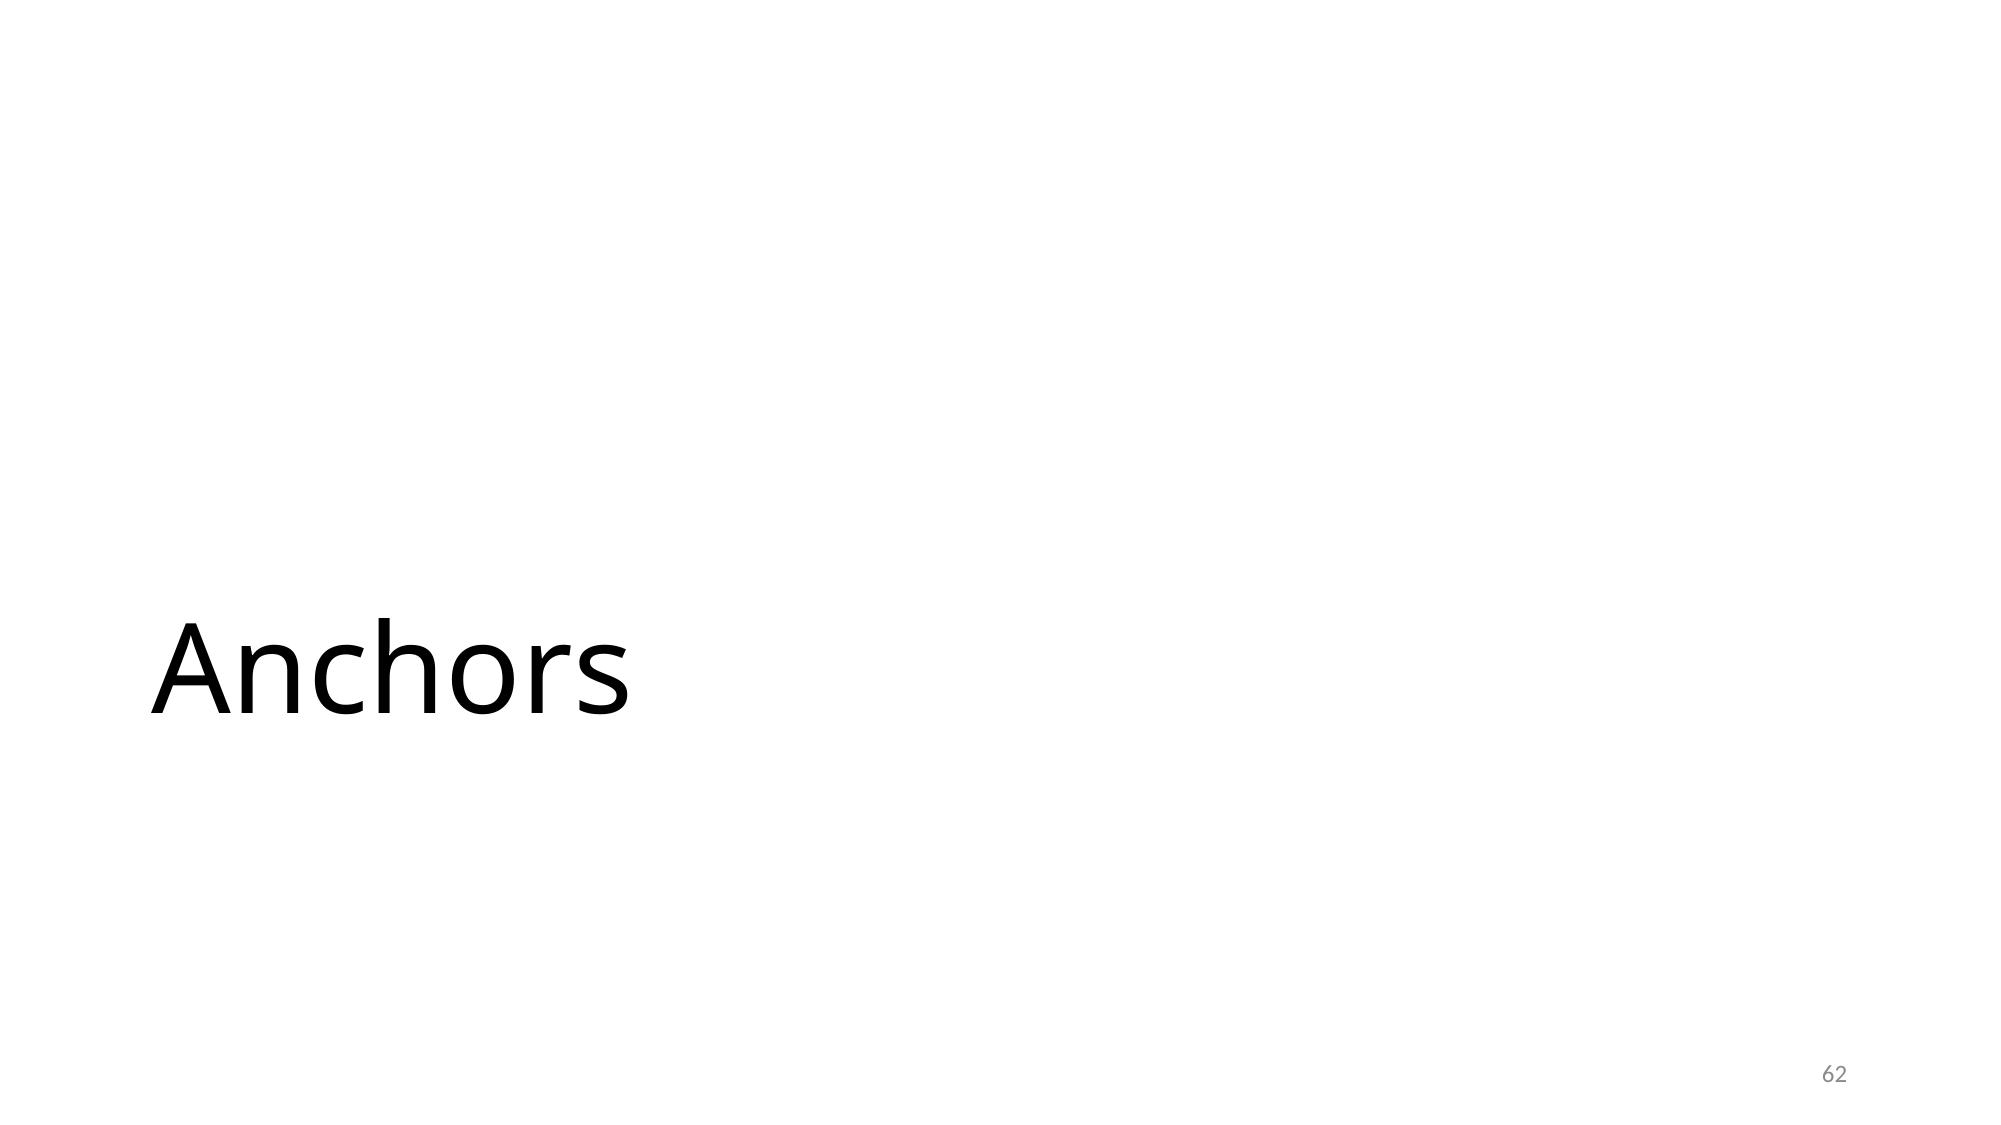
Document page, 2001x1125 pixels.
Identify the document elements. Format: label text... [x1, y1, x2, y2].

title Anchors [136, 280, 1862, 749]
slide_number 62 [1412, 1042, 1863, 1103]
